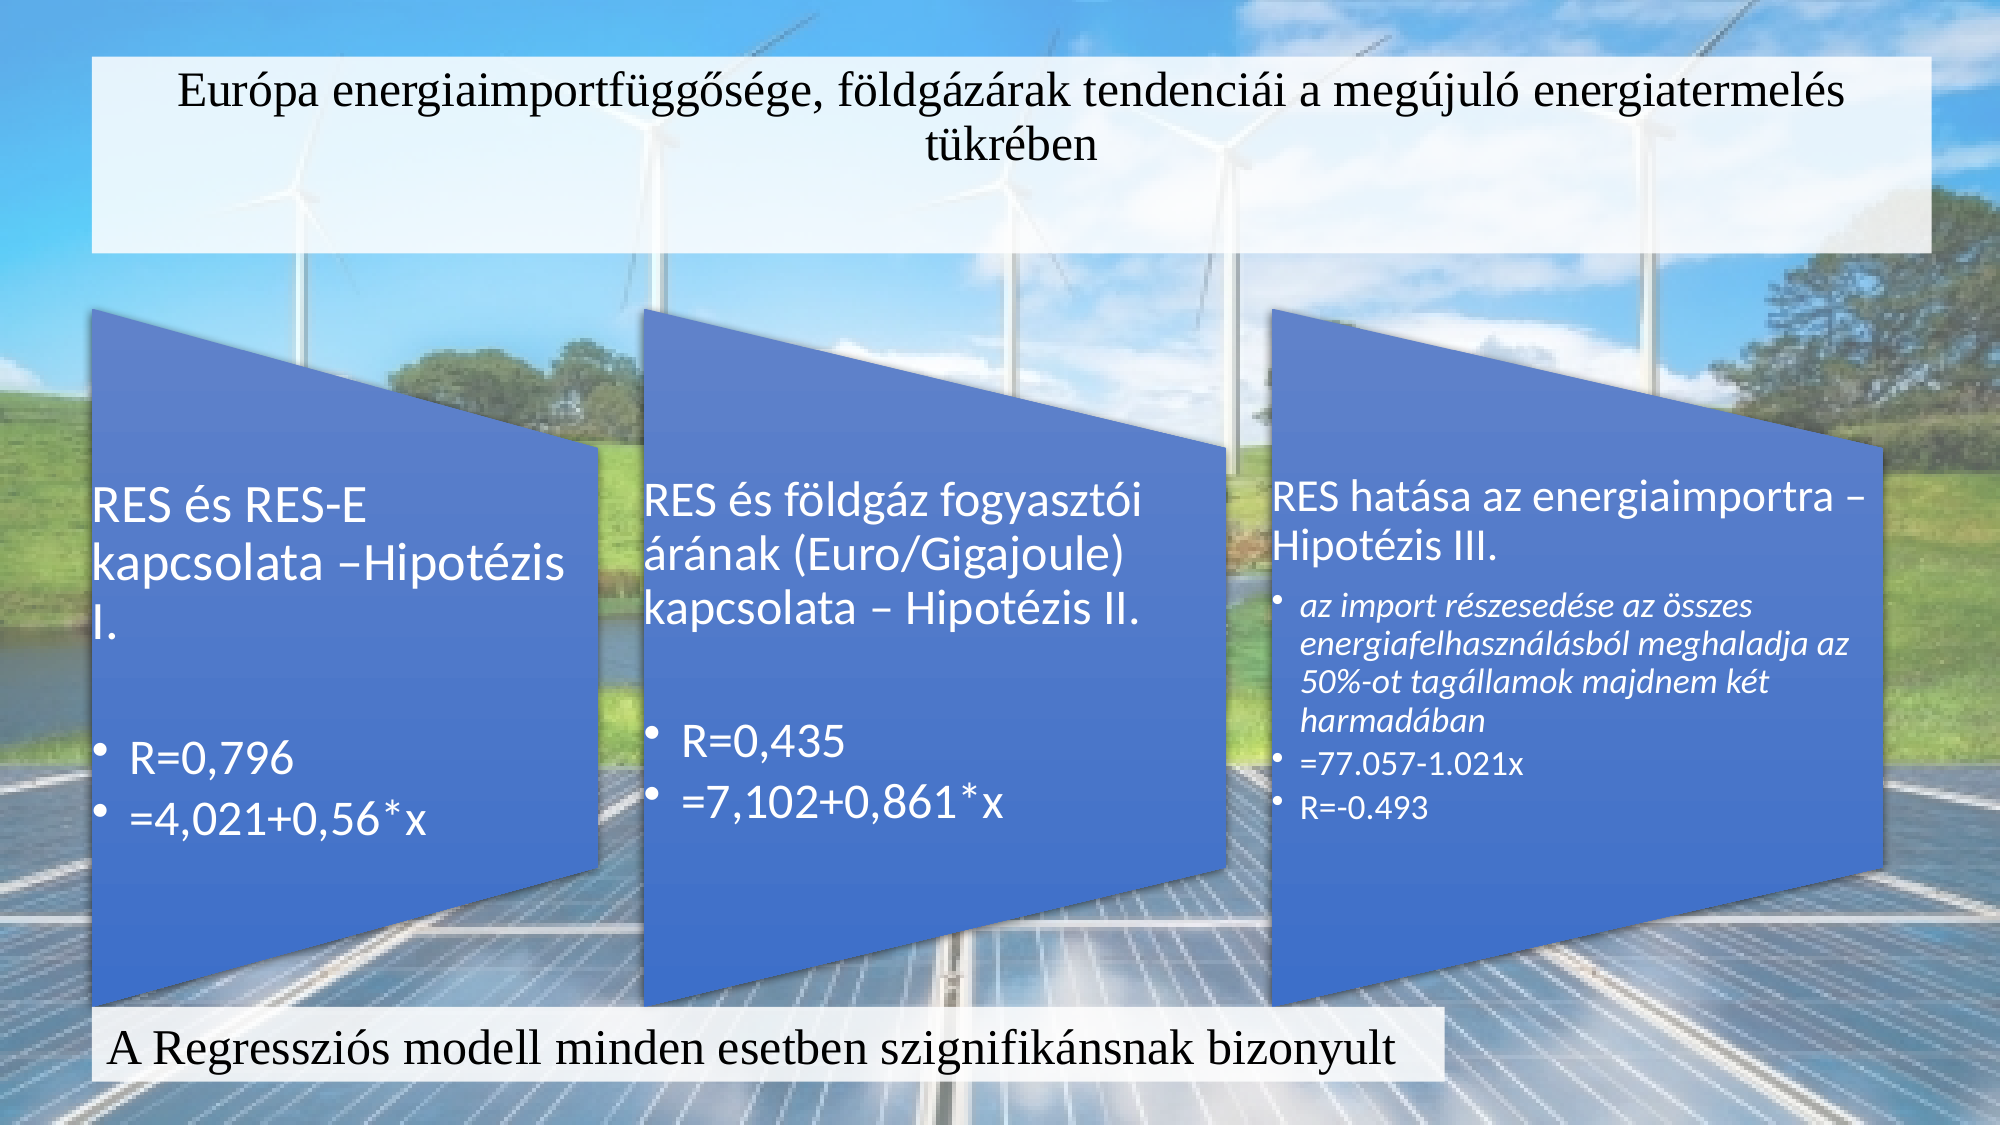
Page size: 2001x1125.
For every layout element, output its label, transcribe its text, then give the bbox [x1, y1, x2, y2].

text_box A Regressziós modell minden esetben szignifikánsnak bizonyult [91, 1006, 1445, 1082]
title Európa energiaimportfüggősége, földgázárak tendenciái a megújuló energiatermelés tükrében [91, 56, 1932, 254]
